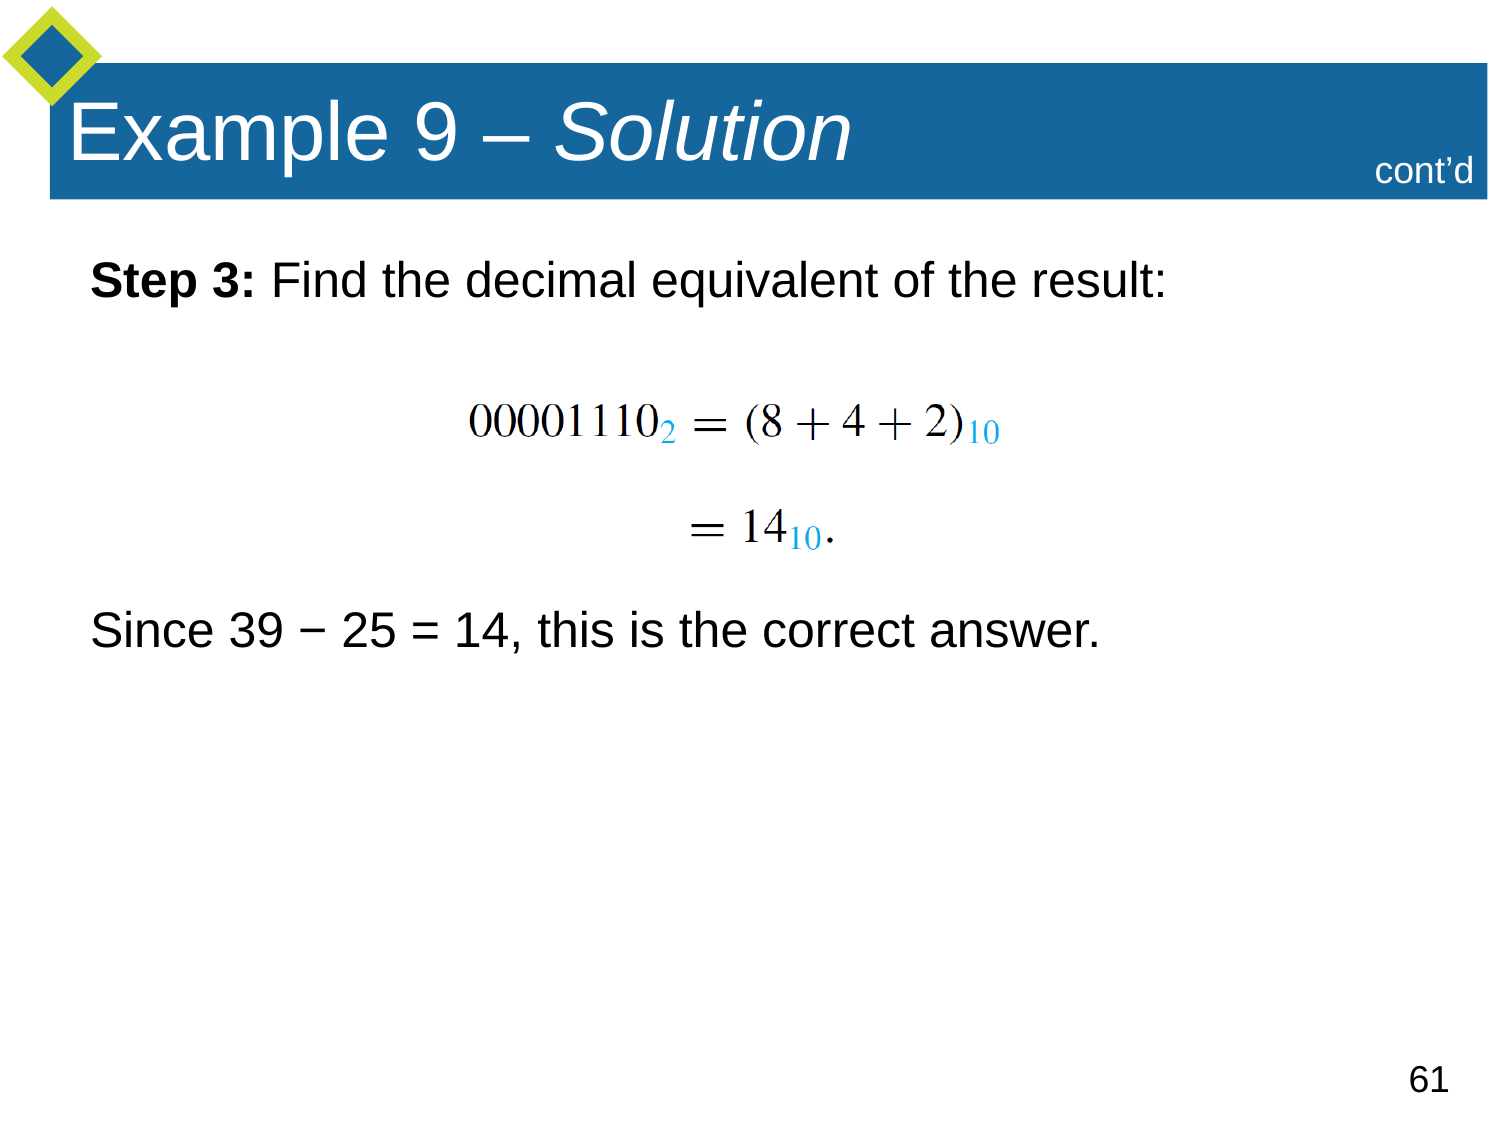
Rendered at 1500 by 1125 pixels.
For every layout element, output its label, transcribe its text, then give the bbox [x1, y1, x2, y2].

title Example 9 – Solution [52, 33, 1403, 221]
picture [448, 382, 1006, 458]
list Step 3: Find the decimal equivalent of the result: Since 39 − 25 = 14, this is the correct answer. [75, 239, 1425, 1103]
picture [687, 499, 838, 560]
text_box cont’d [1359, 138, 1498, 221]
